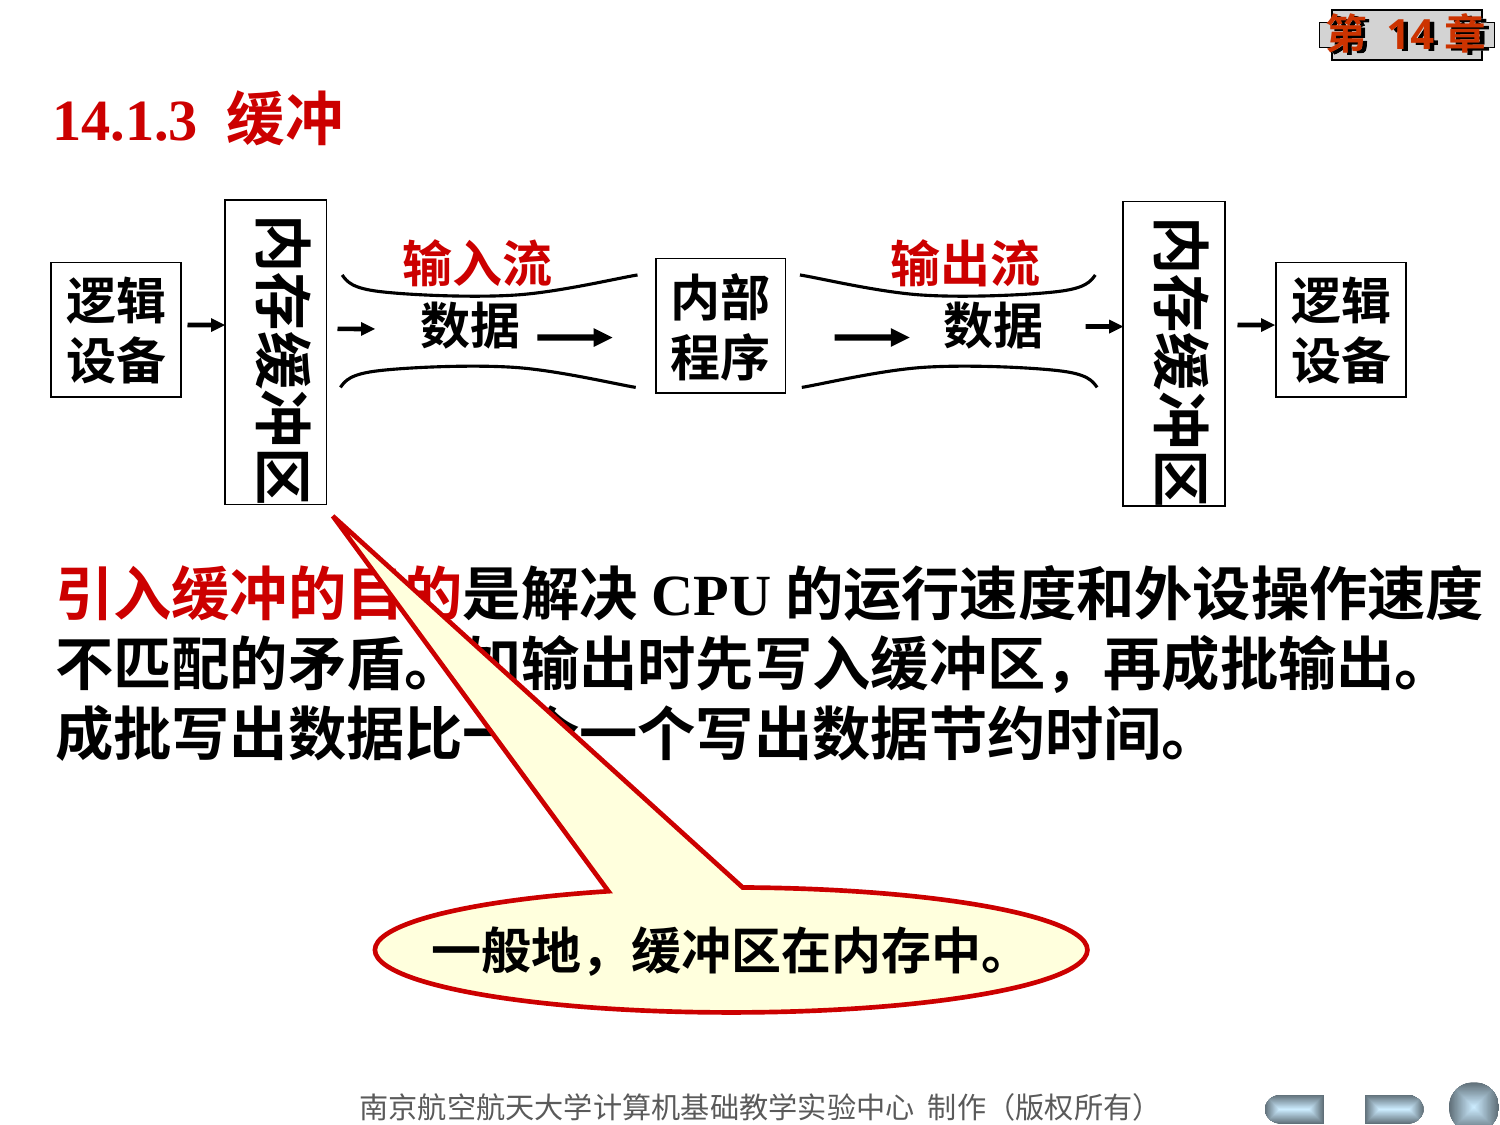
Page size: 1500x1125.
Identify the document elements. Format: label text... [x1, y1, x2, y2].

text_box 一般地，缓冲区在内存中。 [332, 516, 1088, 1013]
text_box 14.1.3 缓冲 [37, 75, 588, 160]
text_box 引入缓冲的目的是解决CPU的运行速度和外设操作速度 不匹配的矛盾。如输出时先写入缓冲区，再成批输出。 成批写出数据比一个一个写出数据节约时间。 [40, 549, 522, 775]
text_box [49, 199, 1408, 507]
text_box 引入缓冲的目的是解决CPU的运行速度和外设操作速度 不匹配的矛盾。如输出时先写入缓冲区，再成批输出。 成批写出数据比一个一个写出数据节约时间。 [371, 549, 1499, 775]
